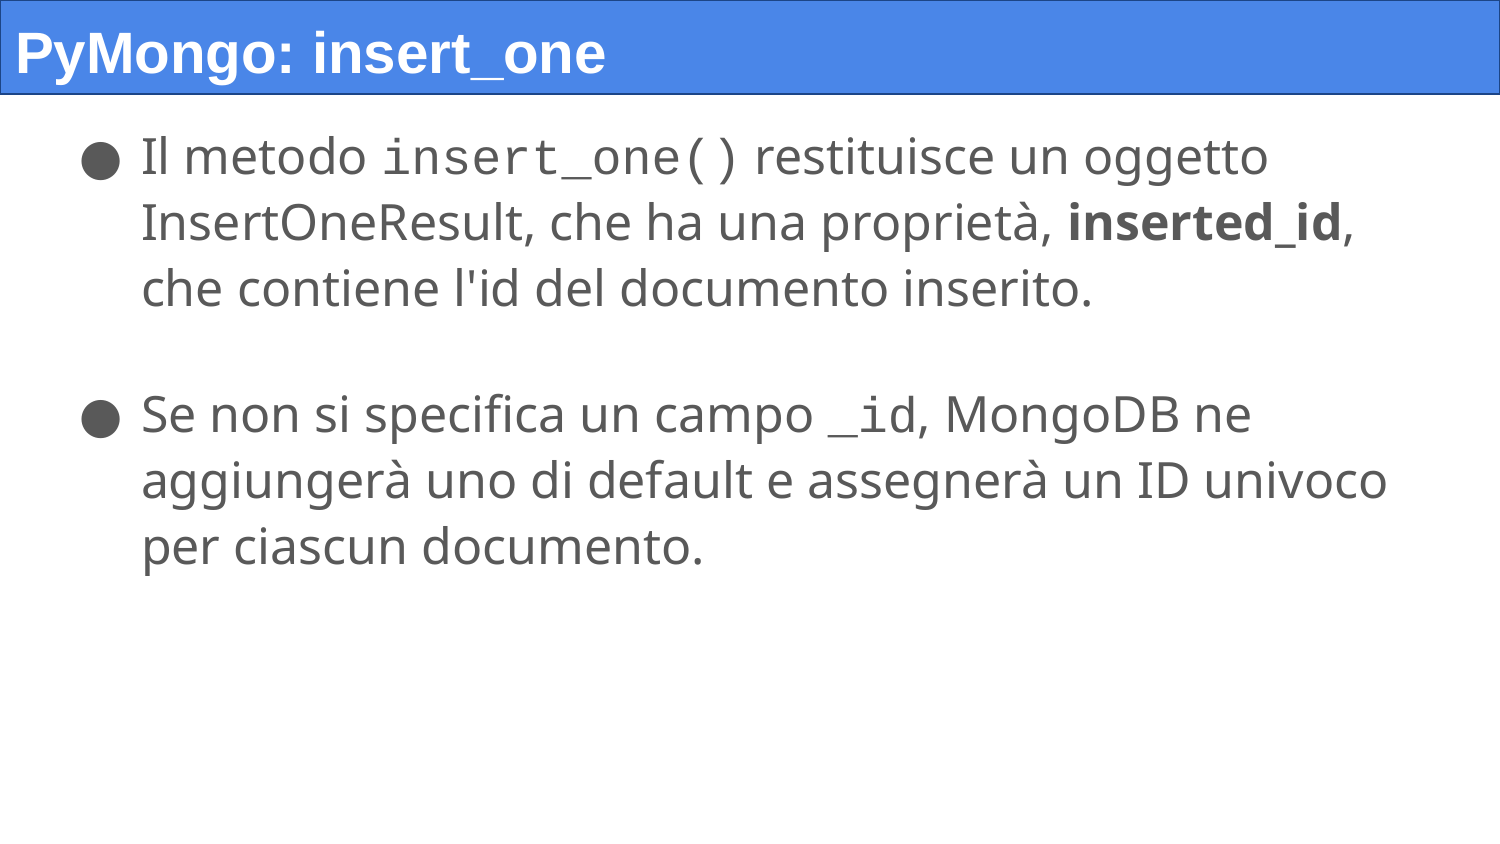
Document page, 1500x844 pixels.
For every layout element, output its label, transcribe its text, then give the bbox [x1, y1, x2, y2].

list Il metodo insert_one() restituisce un oggetto InsertOneResult, che ha una proprietà, inserted_id, che contiene l'id del documento inserito. Se non si specifica un campo _id, MongoDB ne aggiungerà uno di default e assegnerà un ID univoco per ciascun documento. [51, 103, 1449, 798]
title PyMongo: insert_one [0, 0, 1500, 94]
